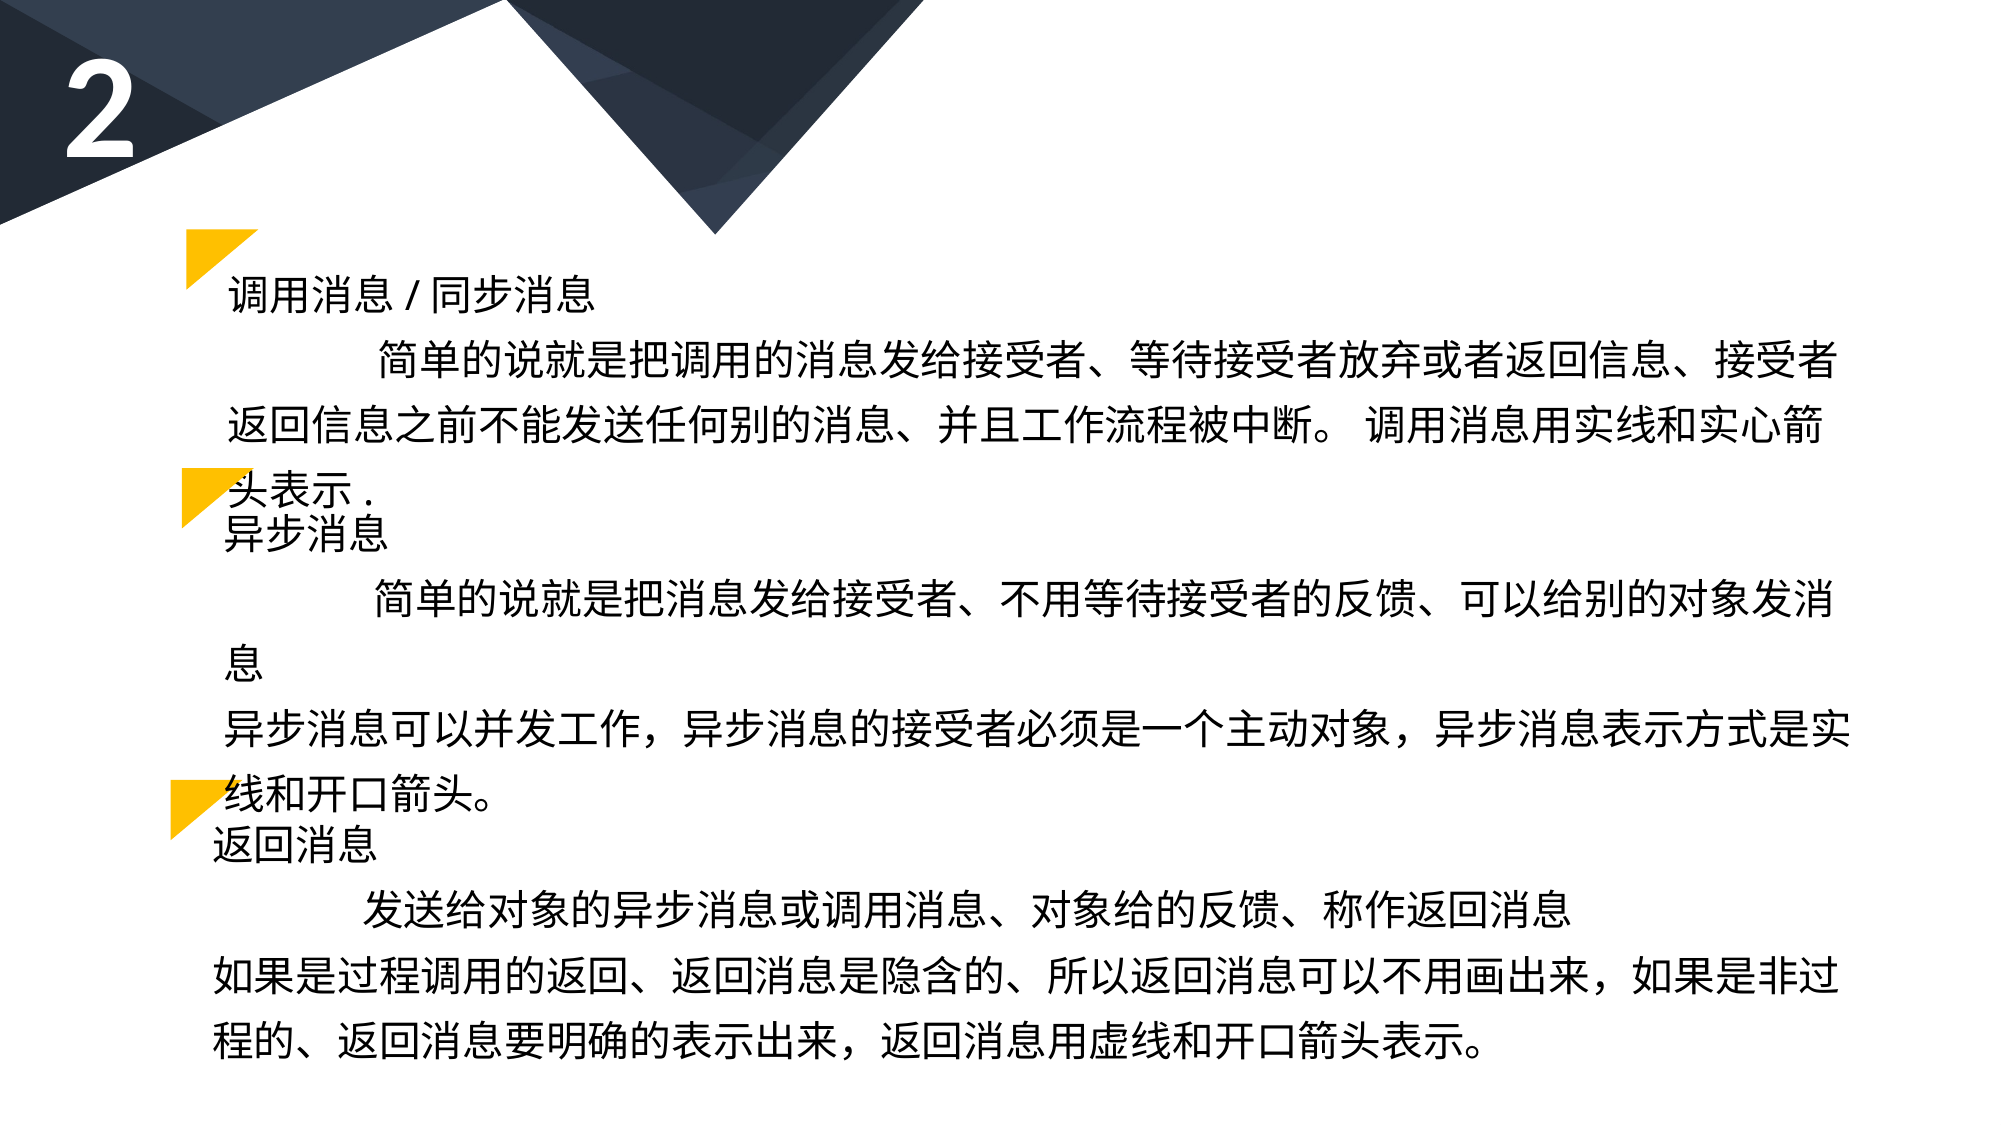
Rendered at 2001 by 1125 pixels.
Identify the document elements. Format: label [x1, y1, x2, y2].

text_box [0, 0, 2000, 1125]
picture [506, 0, 924, 235]
